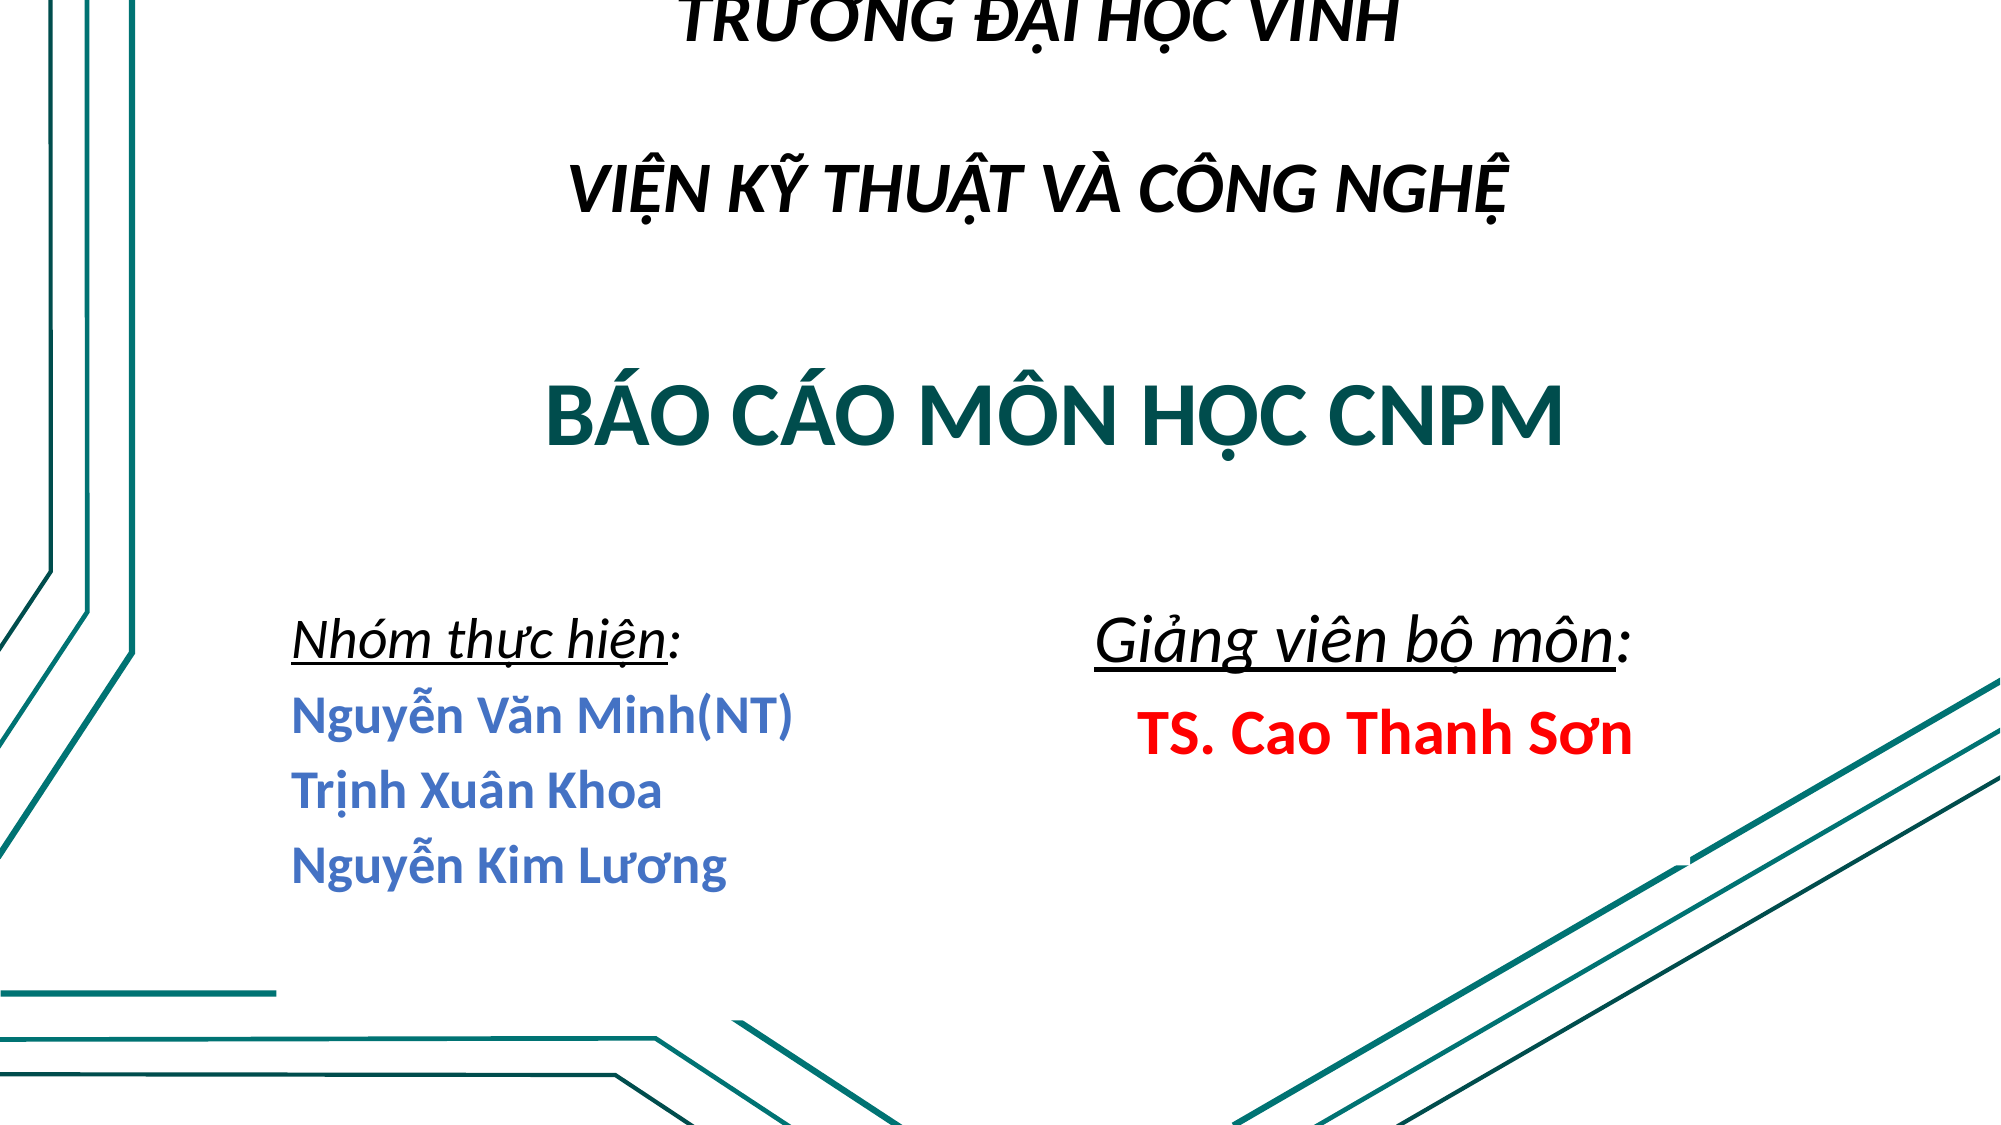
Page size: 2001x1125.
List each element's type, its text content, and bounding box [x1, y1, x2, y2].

text_box Nhóm thực hiện: Nguyễn Văn Minh(NT) Trịnh Xuân Khoa Nguyễn Kim Lương [276, 600, 929, 1021]
title BÁO CÁO MÔN HỌC CNPM [450, 299, 1663, 475]
text_box TRƯỜNG ĐẠI HỌC VINH VIỆN KỸ THUẬT VÀ CÔNG NGHỆ [341, 68, 1735, 237]
text_box Giảng viên bộ môn: TS. Cao Thanh Sơn [1038, 595, 1691, 866]
